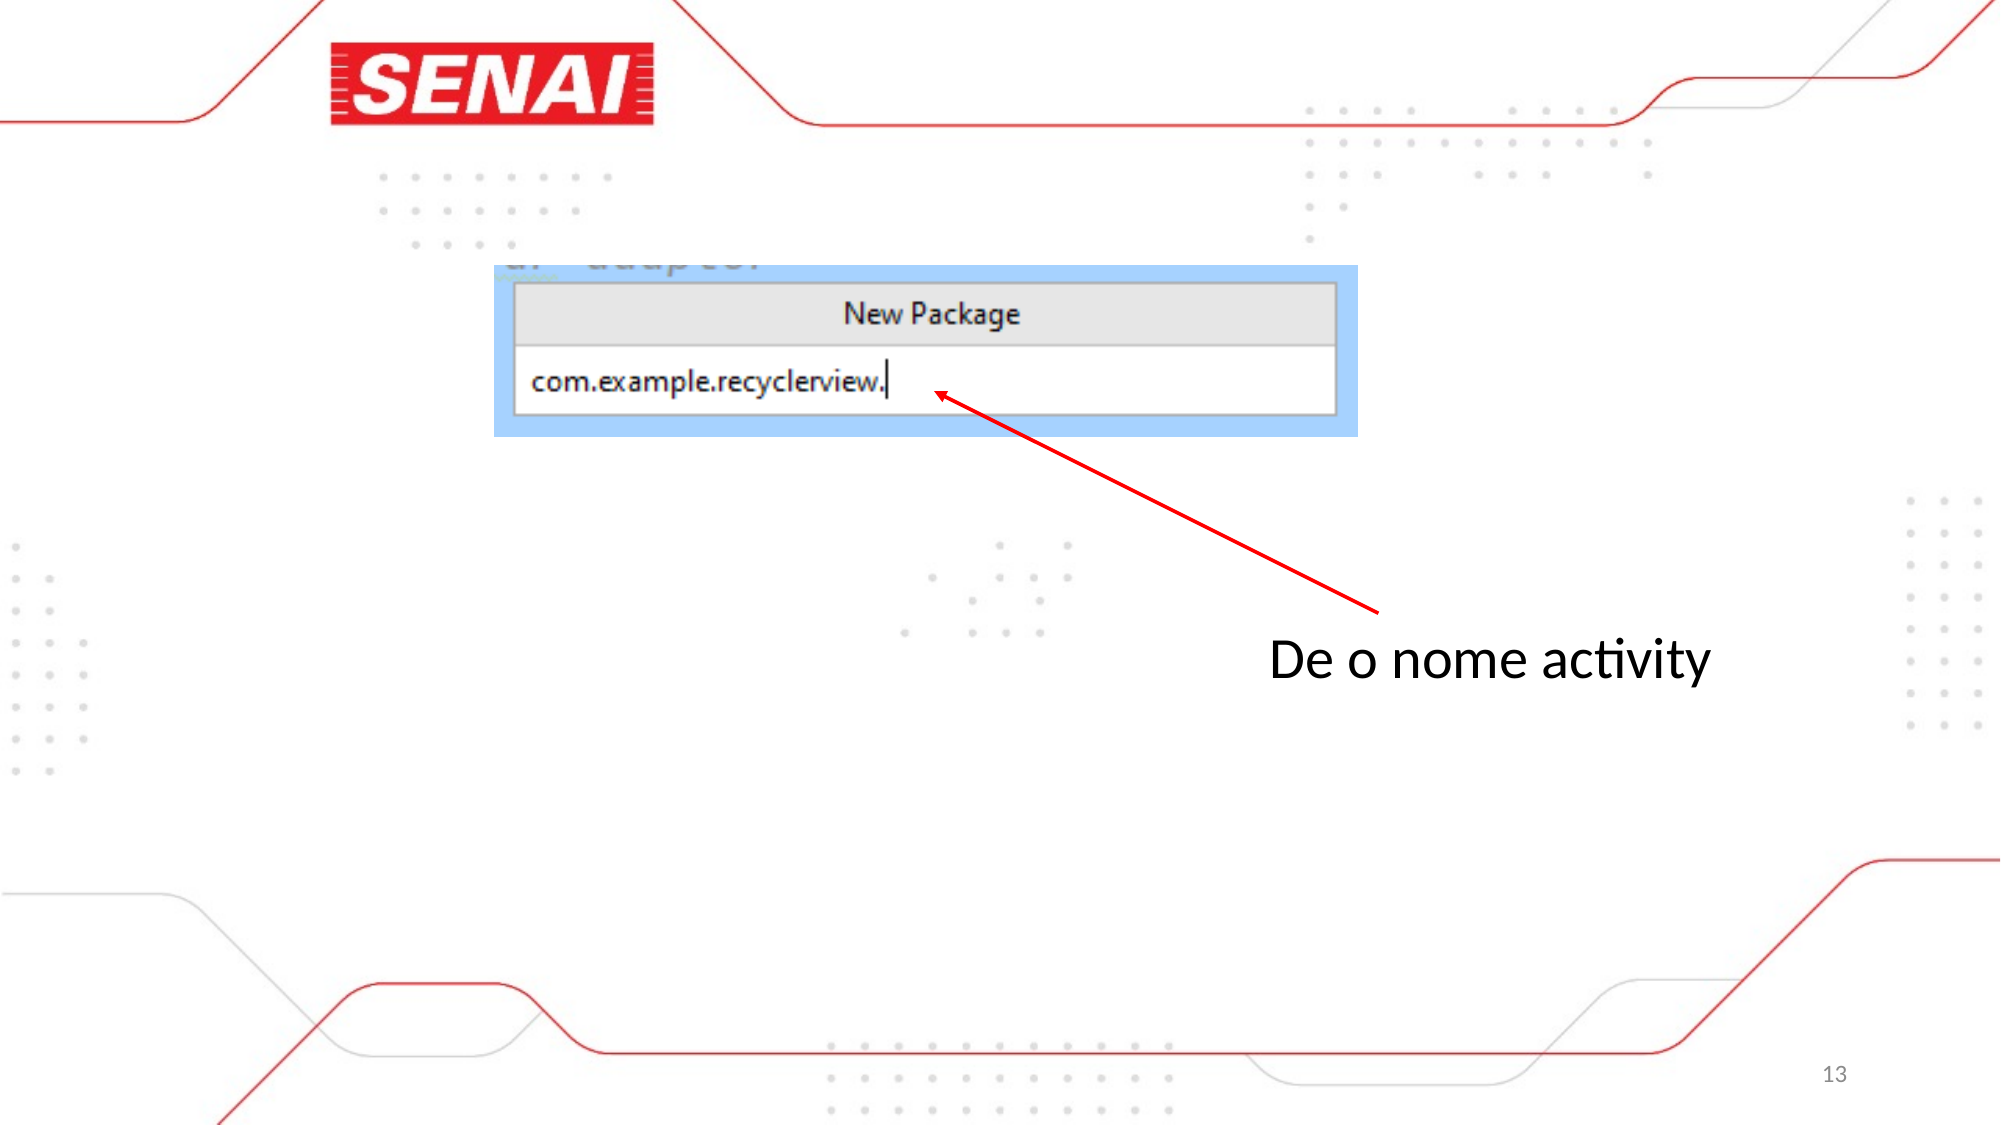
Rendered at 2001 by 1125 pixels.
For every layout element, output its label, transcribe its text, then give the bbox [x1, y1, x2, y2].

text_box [934, 391, 1379, 614]
picture [0, 0, 2001, 1125]
slide_number 13 [1412, 1042, 1863, 1103]
text_box De o nome activity [1254, 613, 1827, 698]
